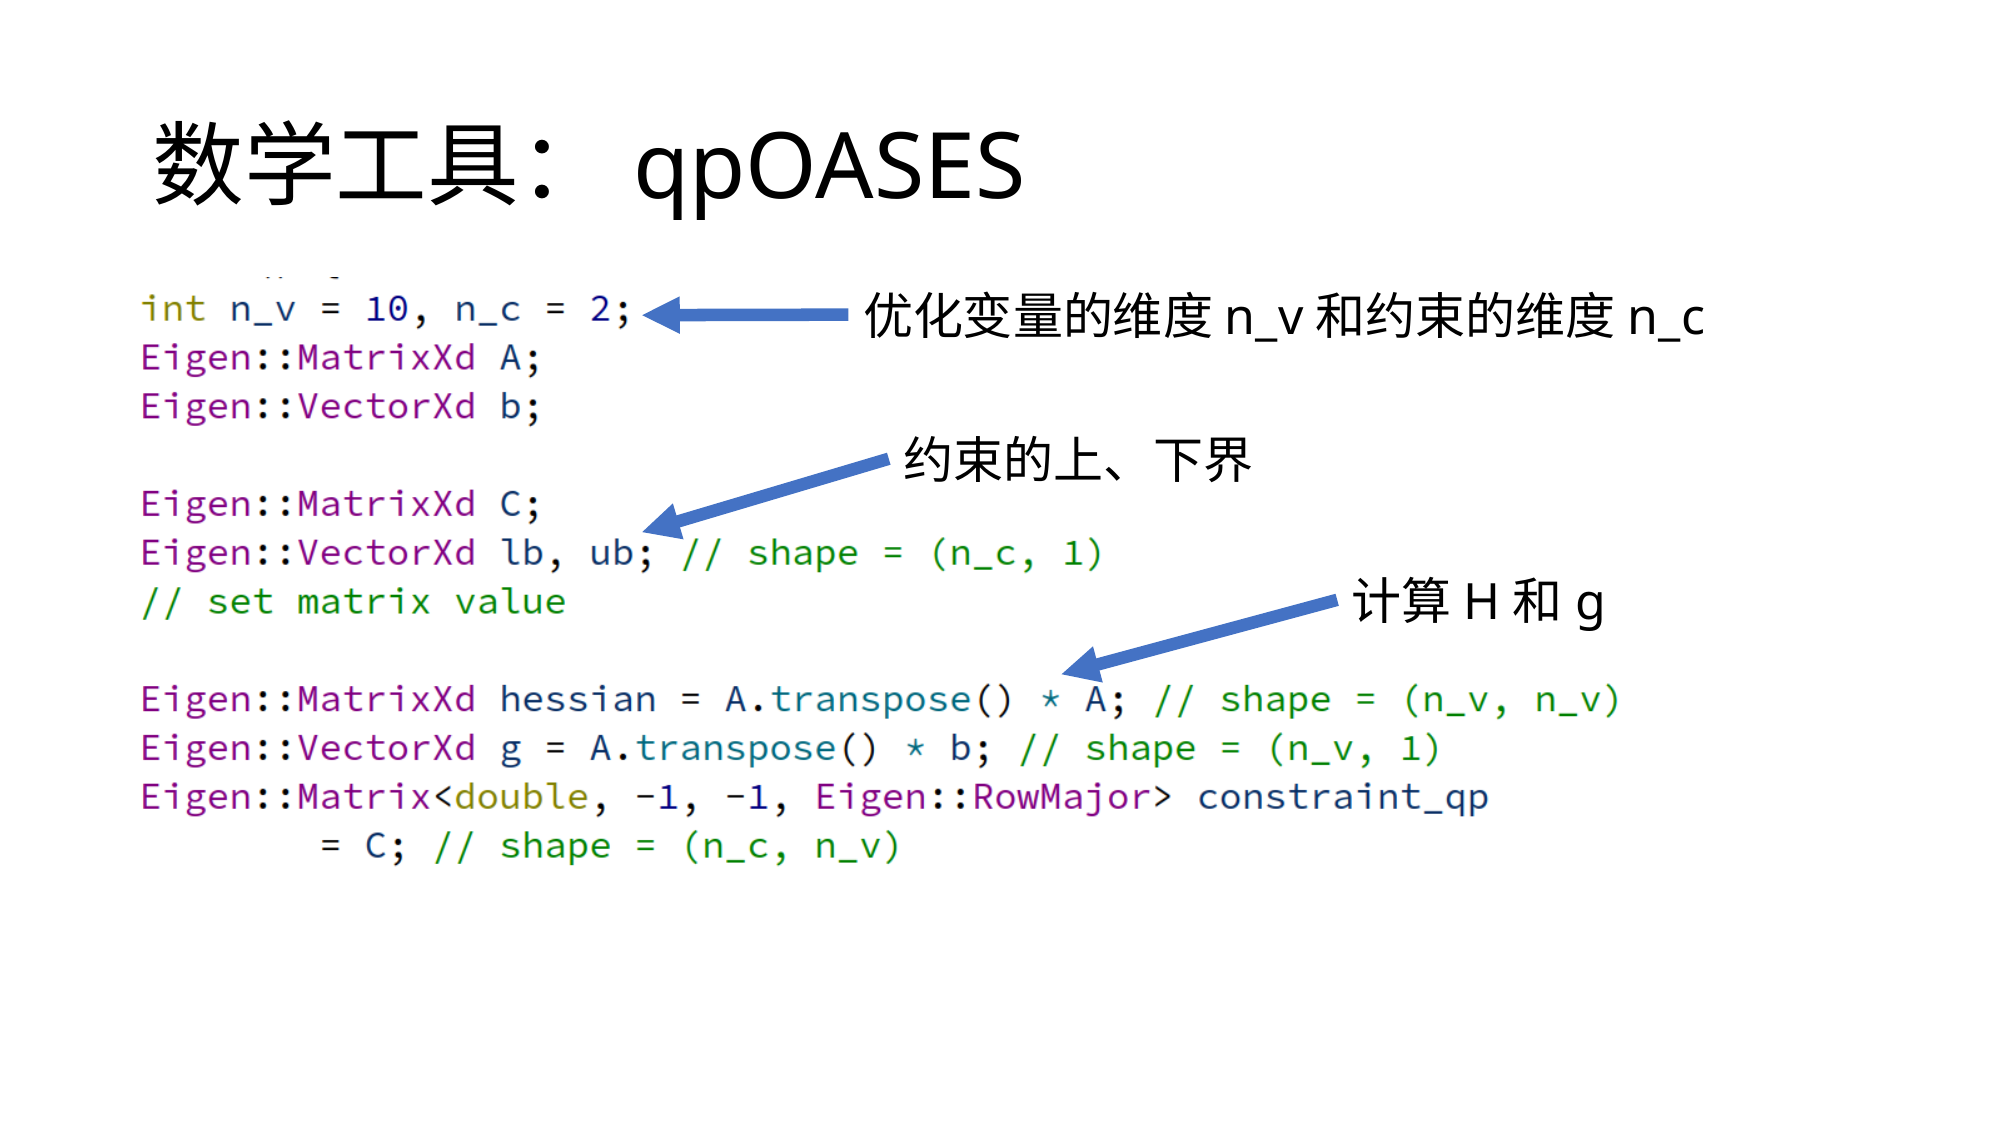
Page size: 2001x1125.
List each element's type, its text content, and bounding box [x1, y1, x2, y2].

title 数学工具：qpOASES [137, 59, 1863, 278]
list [137, 277, 1631, 879]
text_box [1061, 600, 1356, 675]
text_box 优化变量的维度n_v和约束的维度n_c [1631, 277, 1720, 352]
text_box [642, 459, 887, 533]
